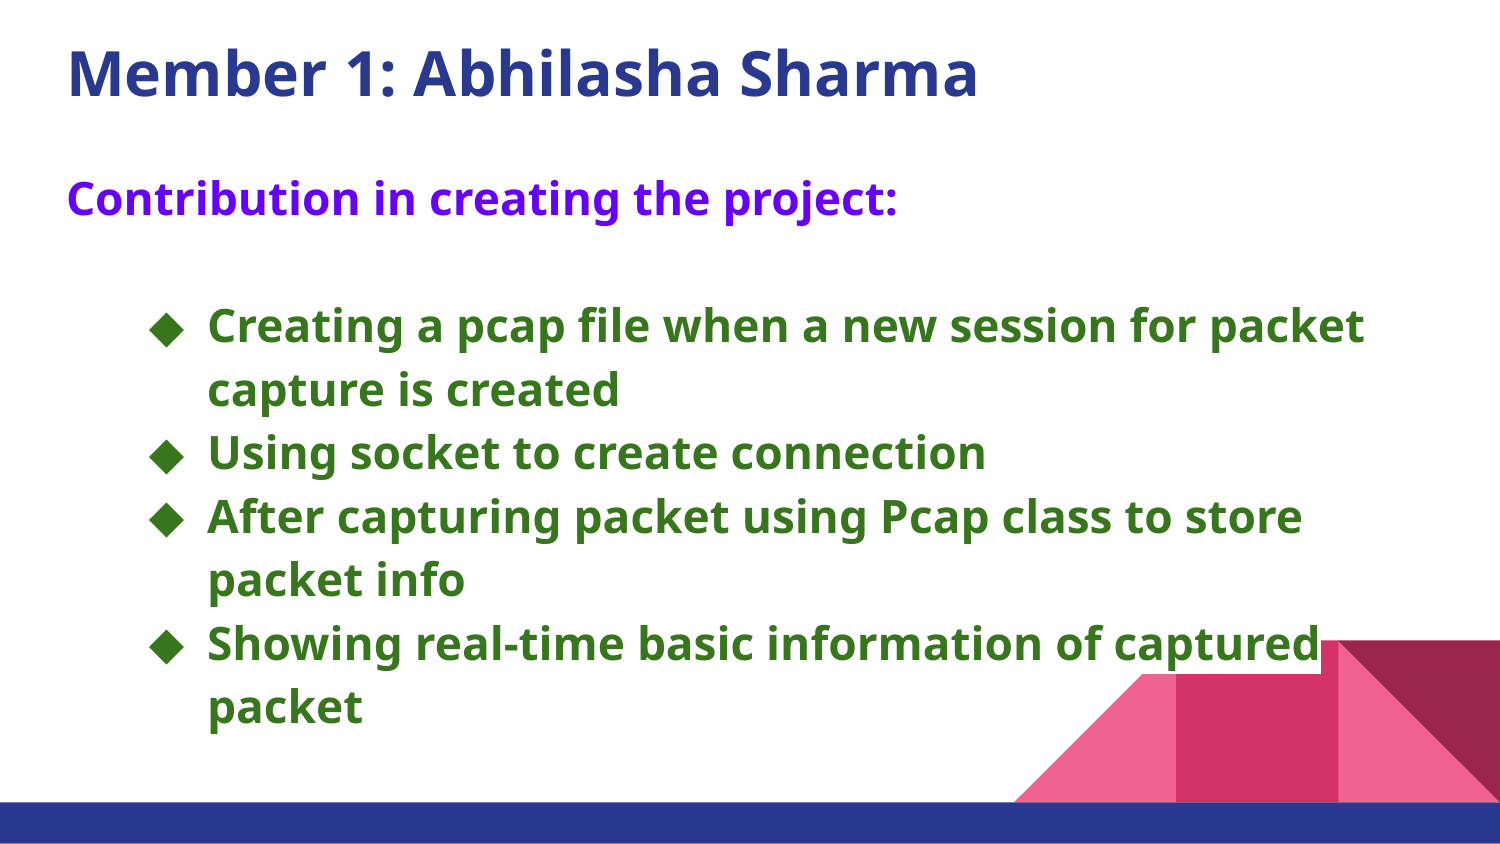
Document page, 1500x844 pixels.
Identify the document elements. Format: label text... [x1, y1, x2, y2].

list Contribution in creating the project: Creating a pcap file when a new session for packet capture is created Using socket to create connection After capturing packet using Pcap class to store packet info Showing real-time basic information of captured packet [51, 146, 1449, 750]
title Member 1: Abhilasha Sharma [51, 18, 1449, 146]
